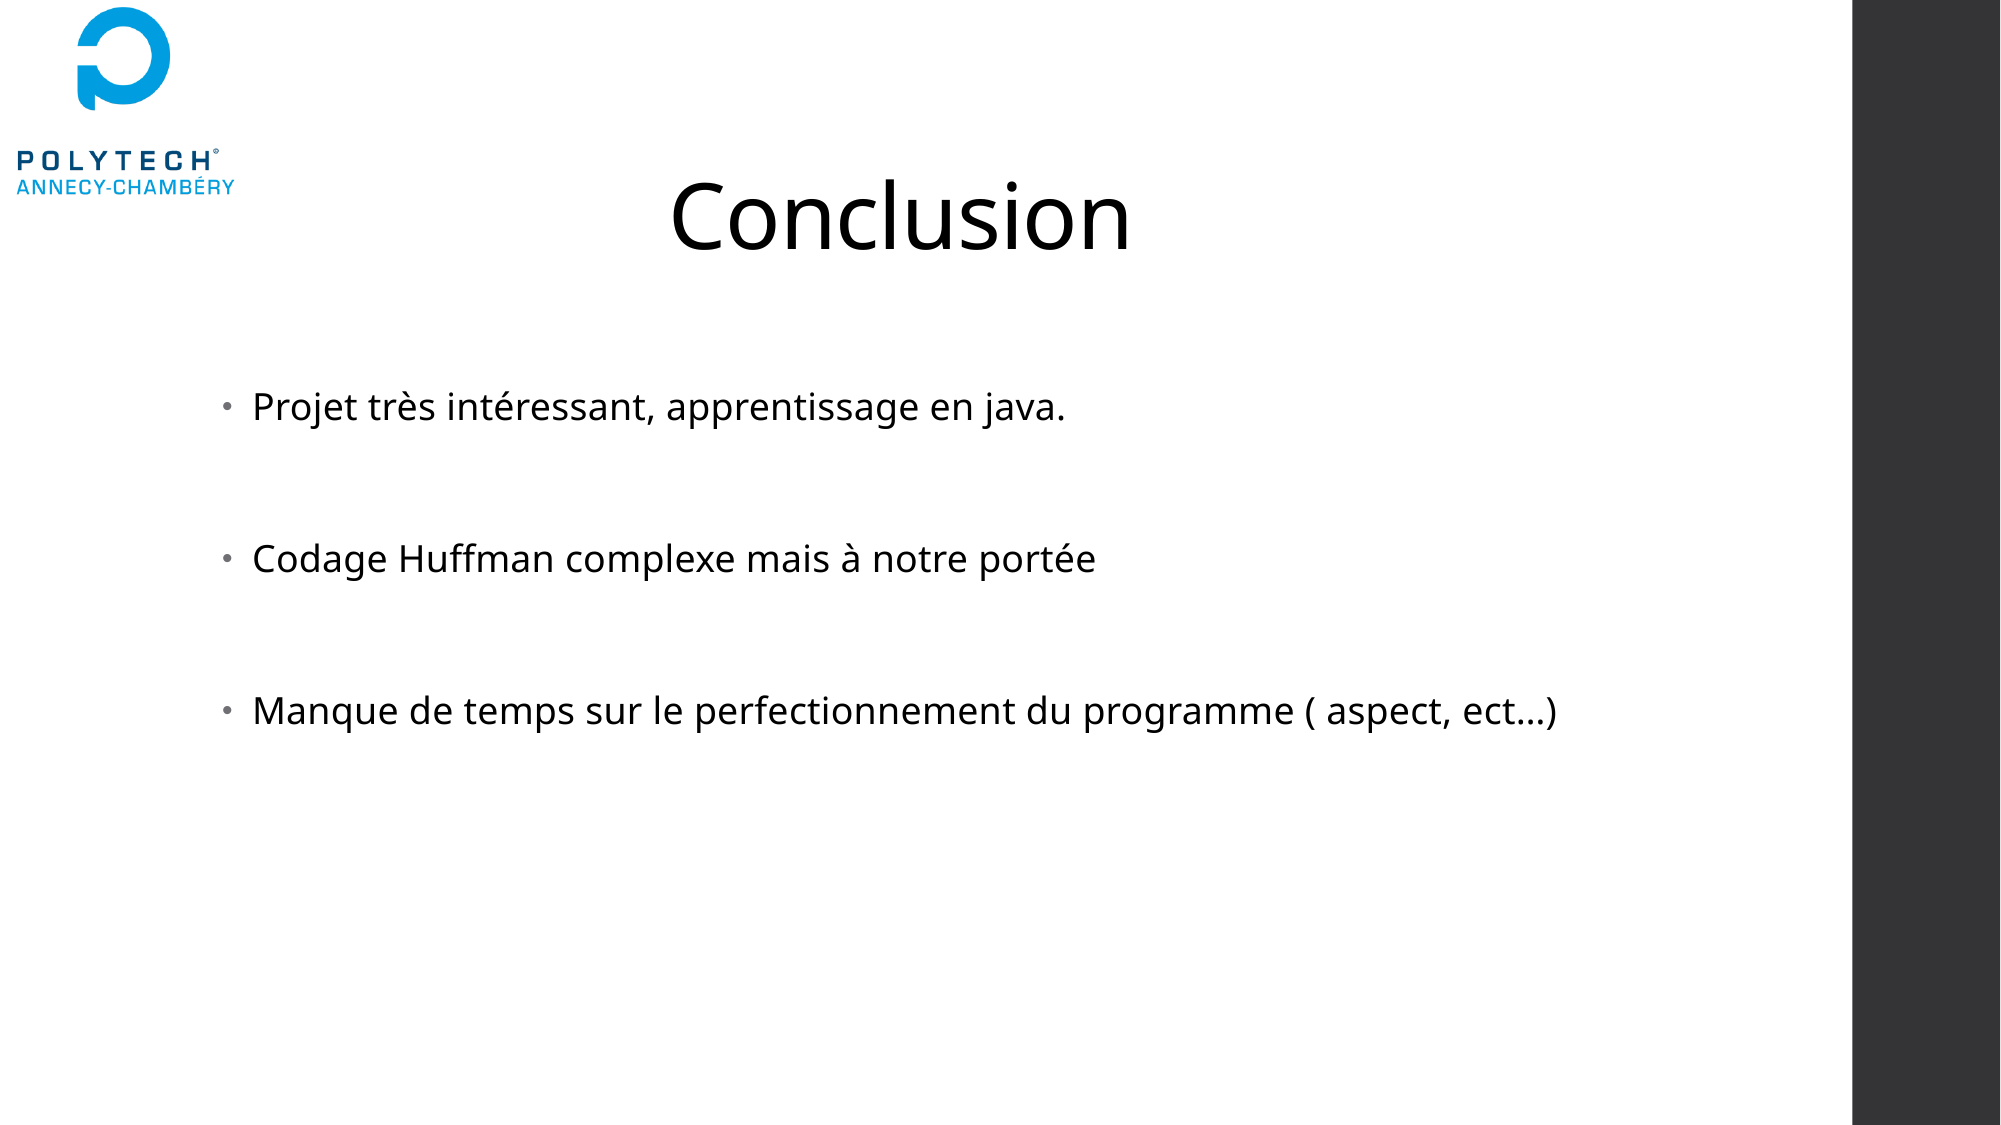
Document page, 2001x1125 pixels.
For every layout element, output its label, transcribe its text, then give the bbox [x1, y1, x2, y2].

picture [0, 0, 243, 202]
title Conclusion [106, 60, 1697, 278]
list Projet très intéressant, apprentissage en java. Codage Huffman complexe mais à notre portée Manque de temps sur le perfectionnement du programme ( aspect, ect…) [206, 299, 1617, 1014]
